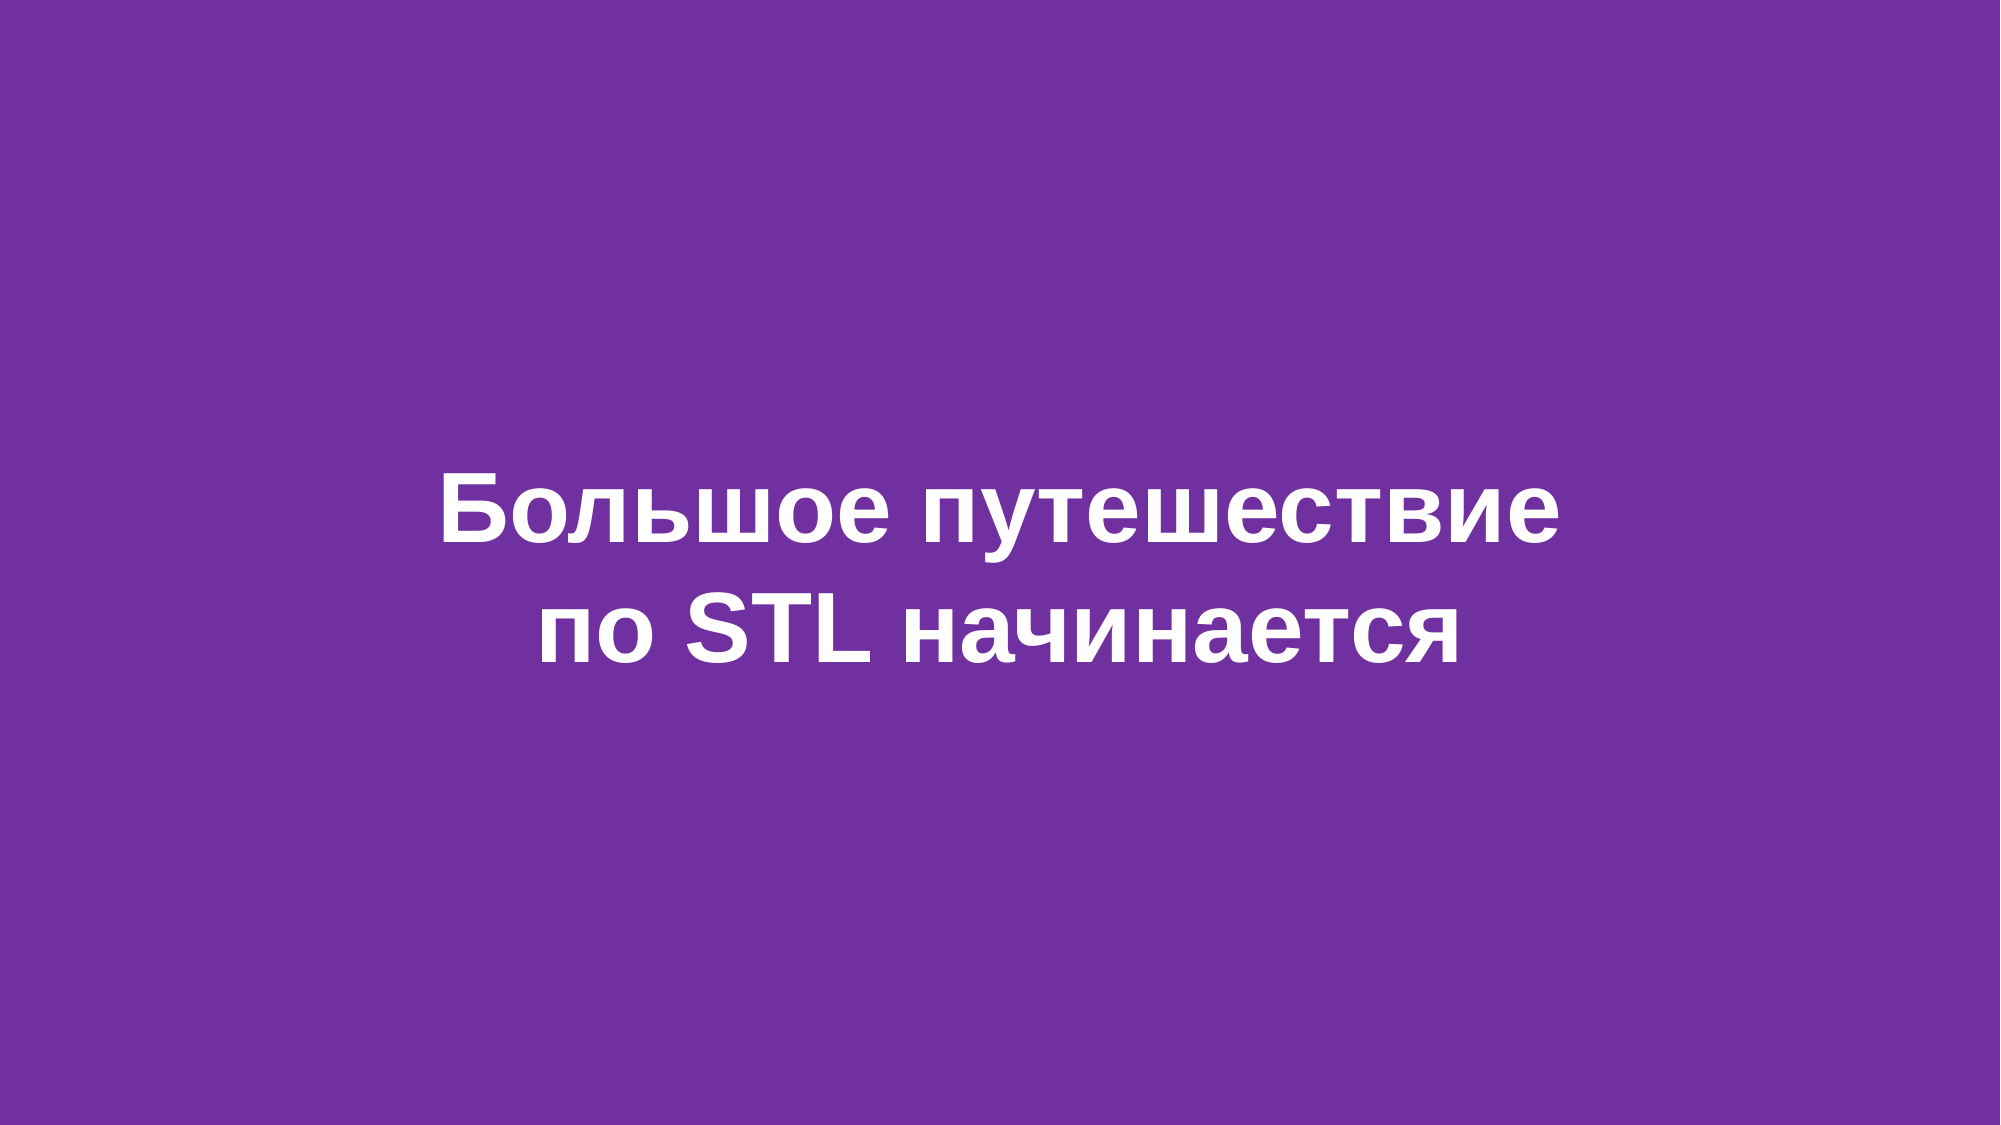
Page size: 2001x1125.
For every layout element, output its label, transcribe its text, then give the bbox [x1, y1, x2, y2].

text_box Большое путешествие по STL начинается [418, 462, 1582, 663]
